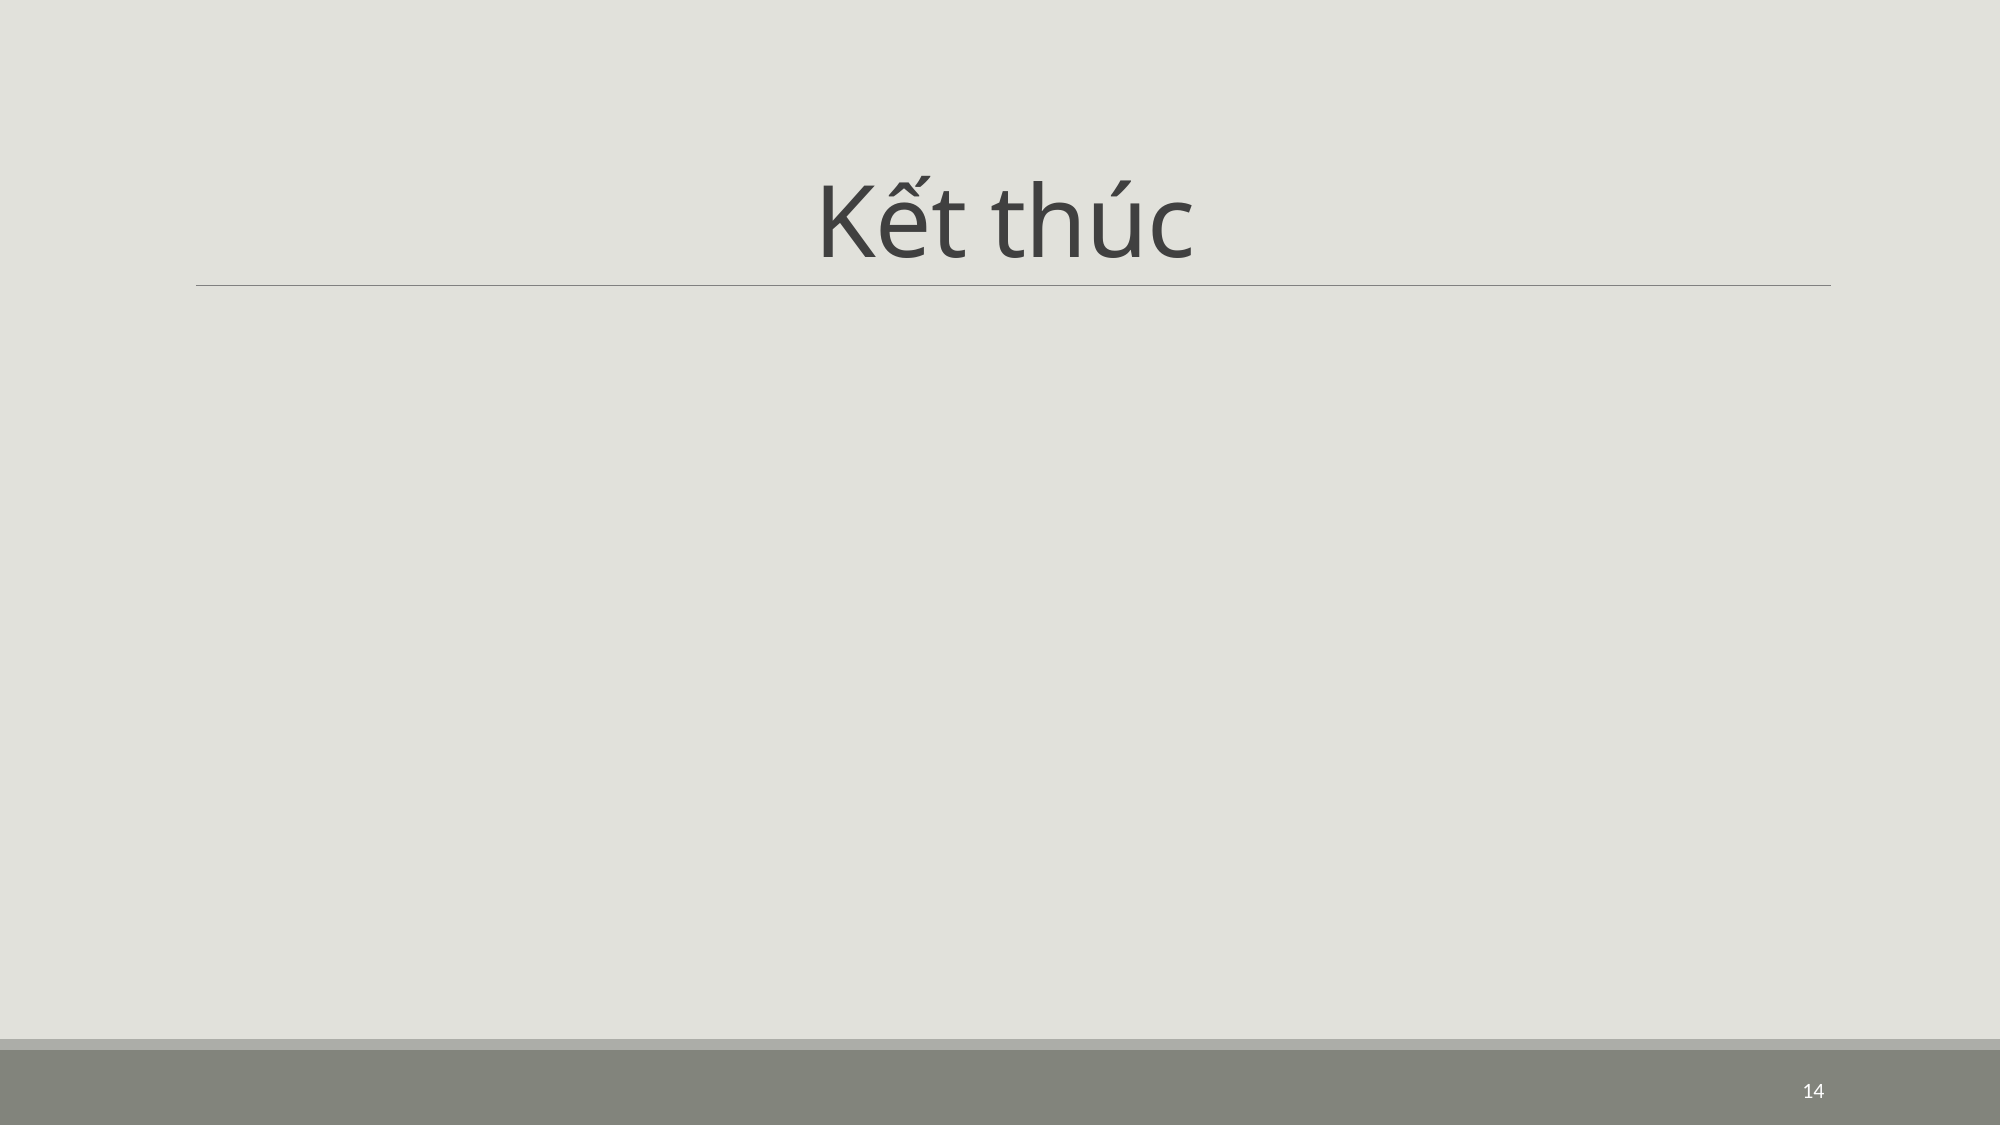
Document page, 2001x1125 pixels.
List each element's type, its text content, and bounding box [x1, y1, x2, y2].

title Kết thúc [180, 47, 1830, 285]
slide_number 14 [1624, 1059, 1840, 1120]
